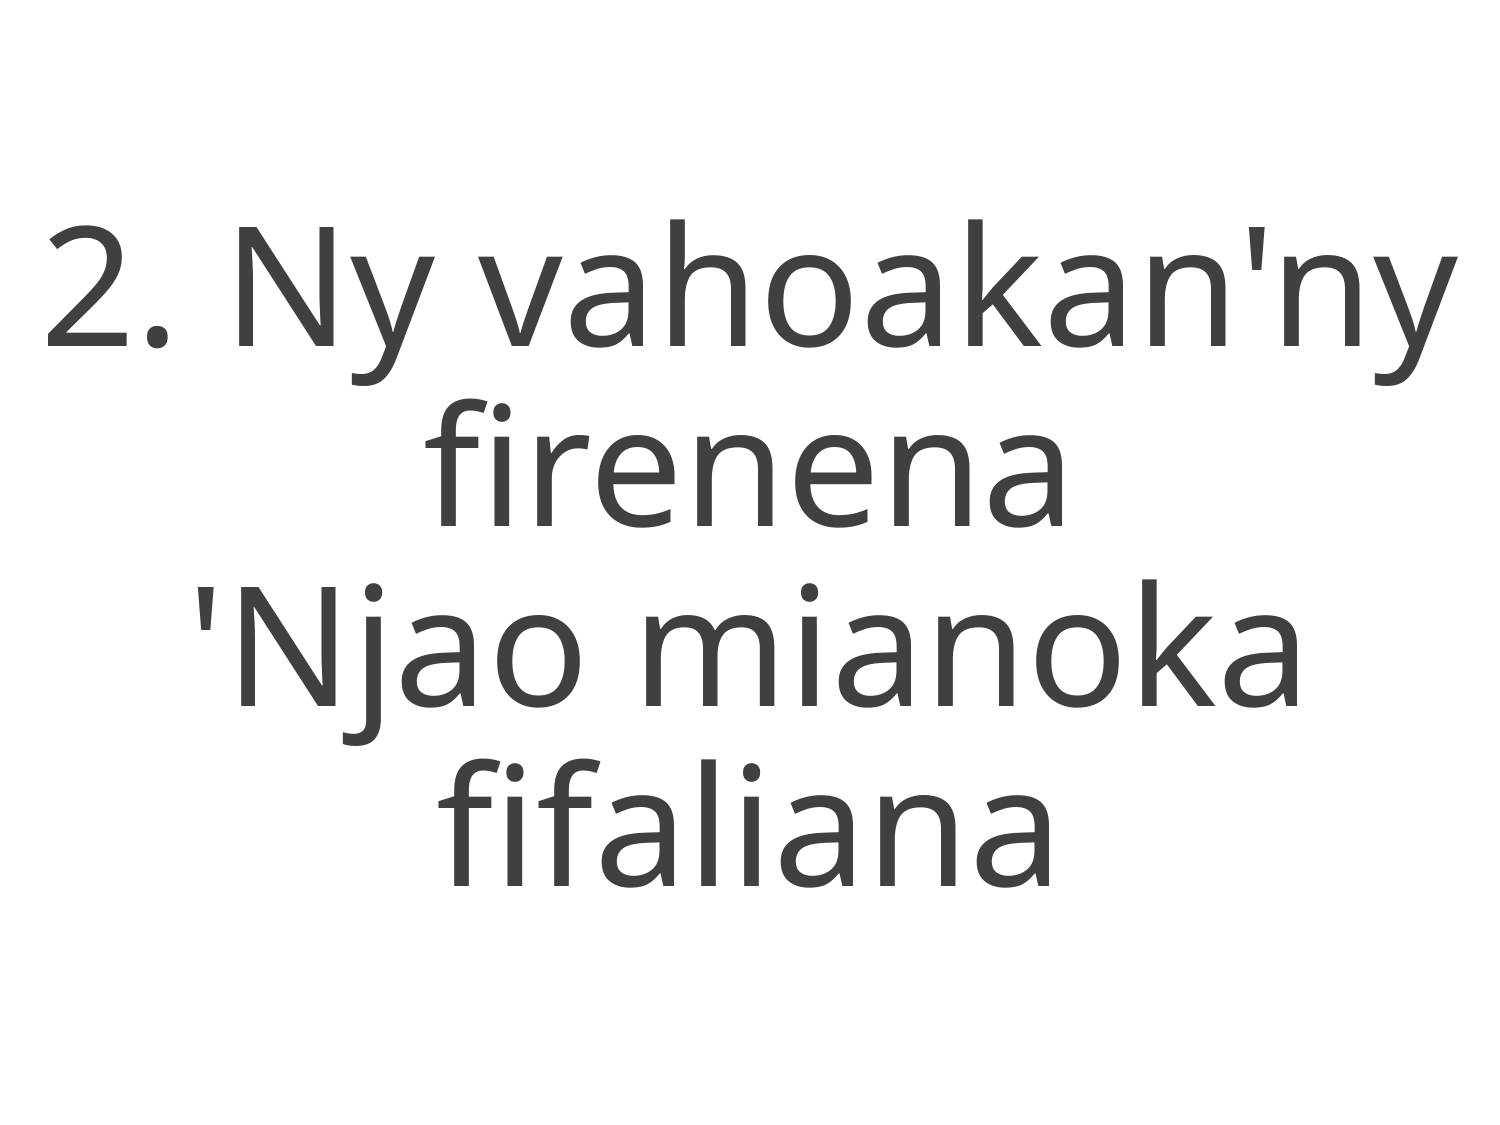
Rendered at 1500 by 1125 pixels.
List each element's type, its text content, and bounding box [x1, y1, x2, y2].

title 2. Ny vahoakan'ny firenena 'Njao mianoka fifaliana [0, 453, 1500, 672]
